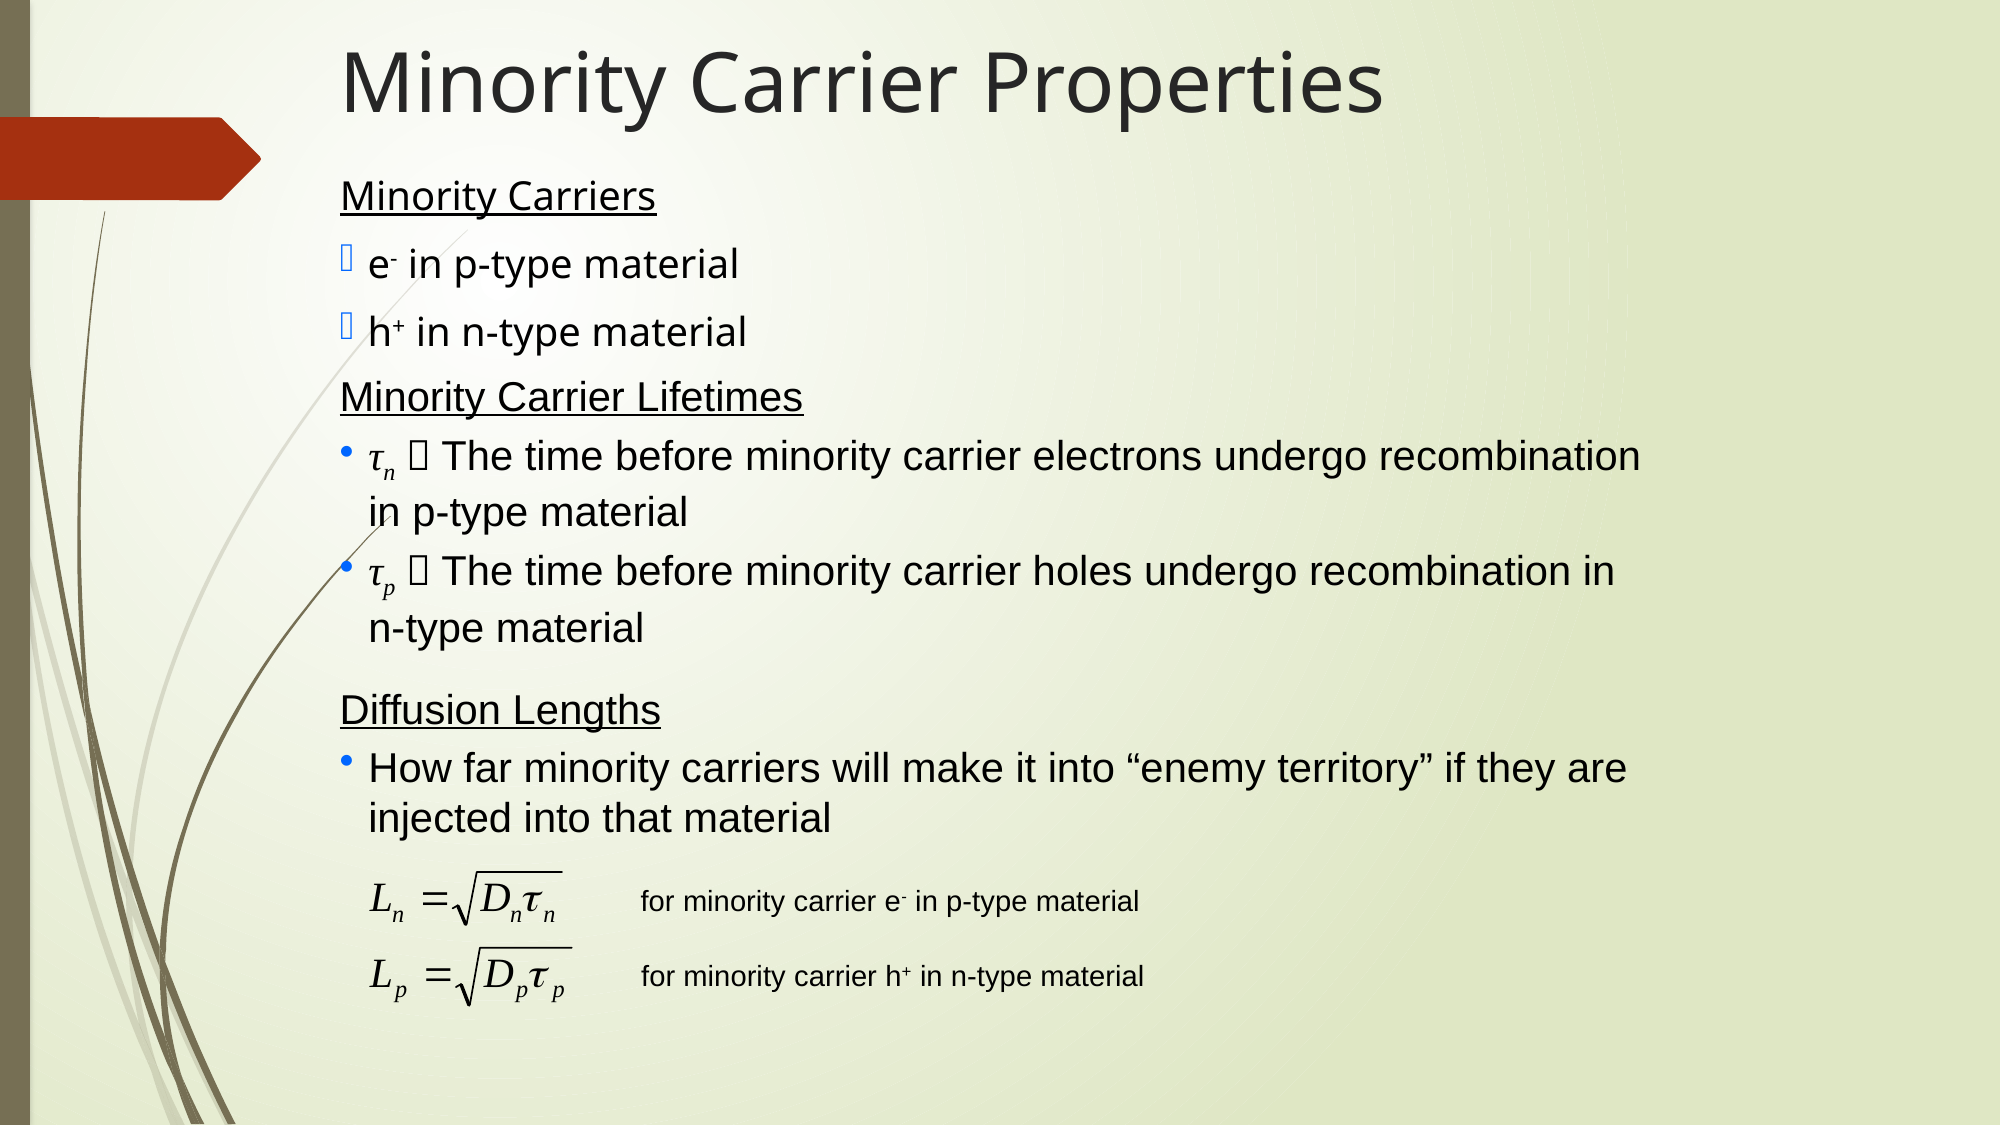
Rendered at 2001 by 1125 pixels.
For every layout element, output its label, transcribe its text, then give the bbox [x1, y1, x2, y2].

list Minority Carriers e- in p-type material h+ in n-type material [324, 162, 1675, 362]
title Minority Carrier Properties [324, 22, 1787, 233]
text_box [324, 674, 1676, 1016]
text_box Minority Carrier Lifetimes τn  The time before minority carrier electrons undergo recombination in p-type material τp  The time before minority carrier holes undergo recombination in n-type material [324, 362, 1675, 563]
